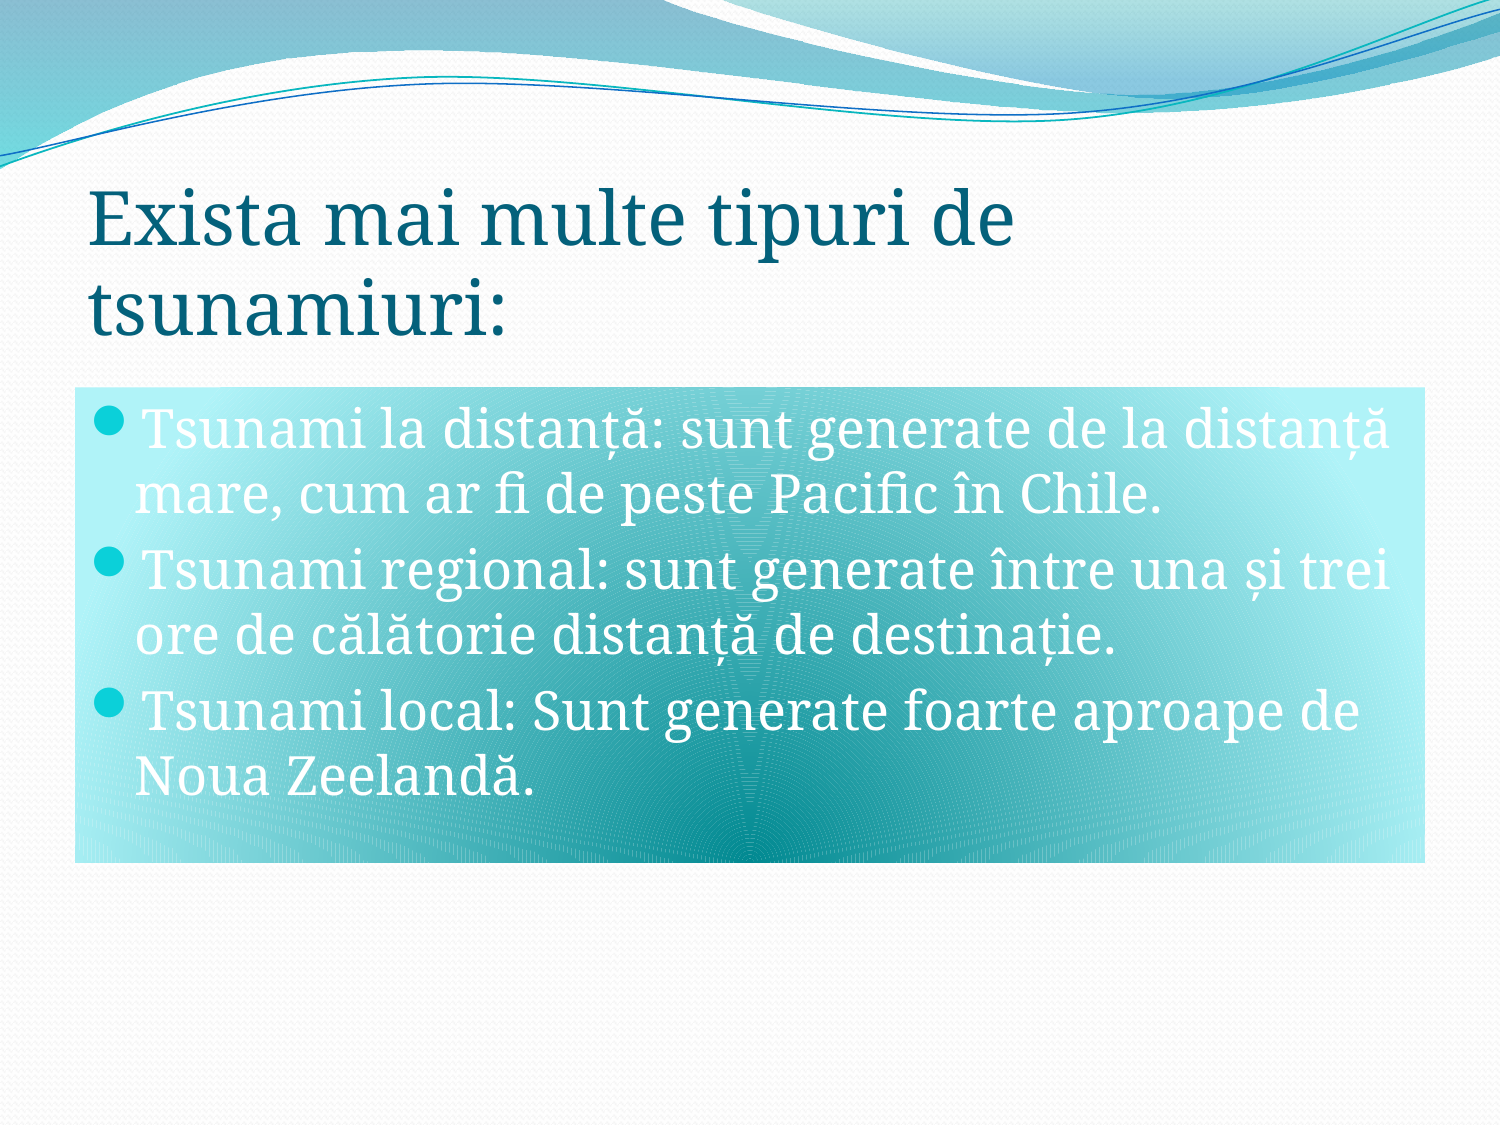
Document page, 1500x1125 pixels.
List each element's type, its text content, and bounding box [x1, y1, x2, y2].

title Exista mai multe tipuri de tsunamiuri: [87, 162, 1438, 350]
list Tsunami la distanță: sunt generate de la distanță mare, cum ar fi de peste Pacific în Chile. Tsunami regional: sunt generate între una și trei ore de călătorie distanță de destinație. Tsunami local: Sunt generate foarte aproape de Noua Zeelandă. [75, 387, 1425, 863]
